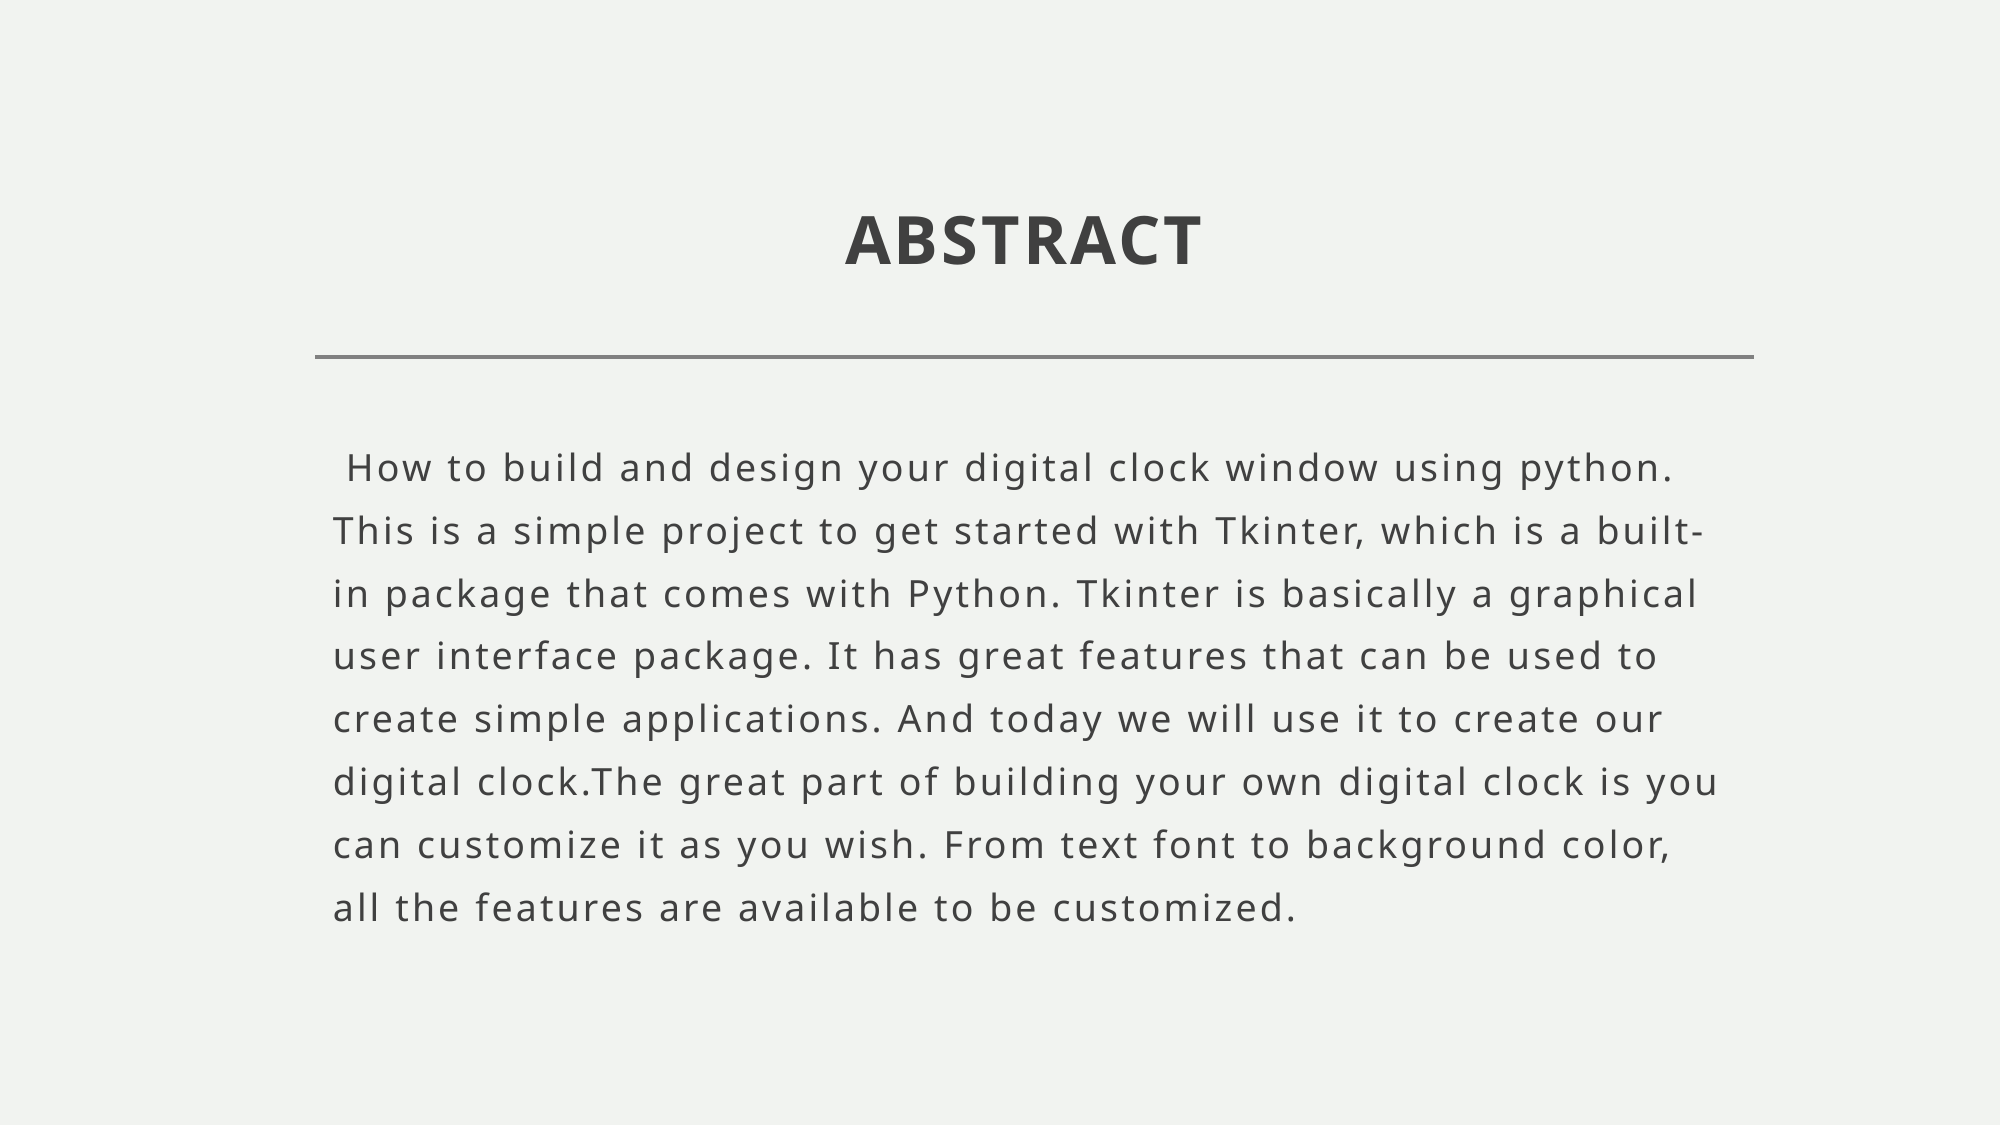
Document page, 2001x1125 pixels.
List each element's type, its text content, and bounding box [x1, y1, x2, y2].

list How to build and design your digital clock window using python. This is a simple project to get started with Tkinter, which is a built-in package that comes with Python. Tkinter is basically a graphical user interface package. It has great features that can be used to create simple applications. And today we will use it to create our digital clock.The great part of building your own digital clock is you can customize it as you wish. From text font to background color, all the features are available to be customized. [315, 407, 1754, 1007]
title ABSTRACT [315, 72, 1754, 294]
